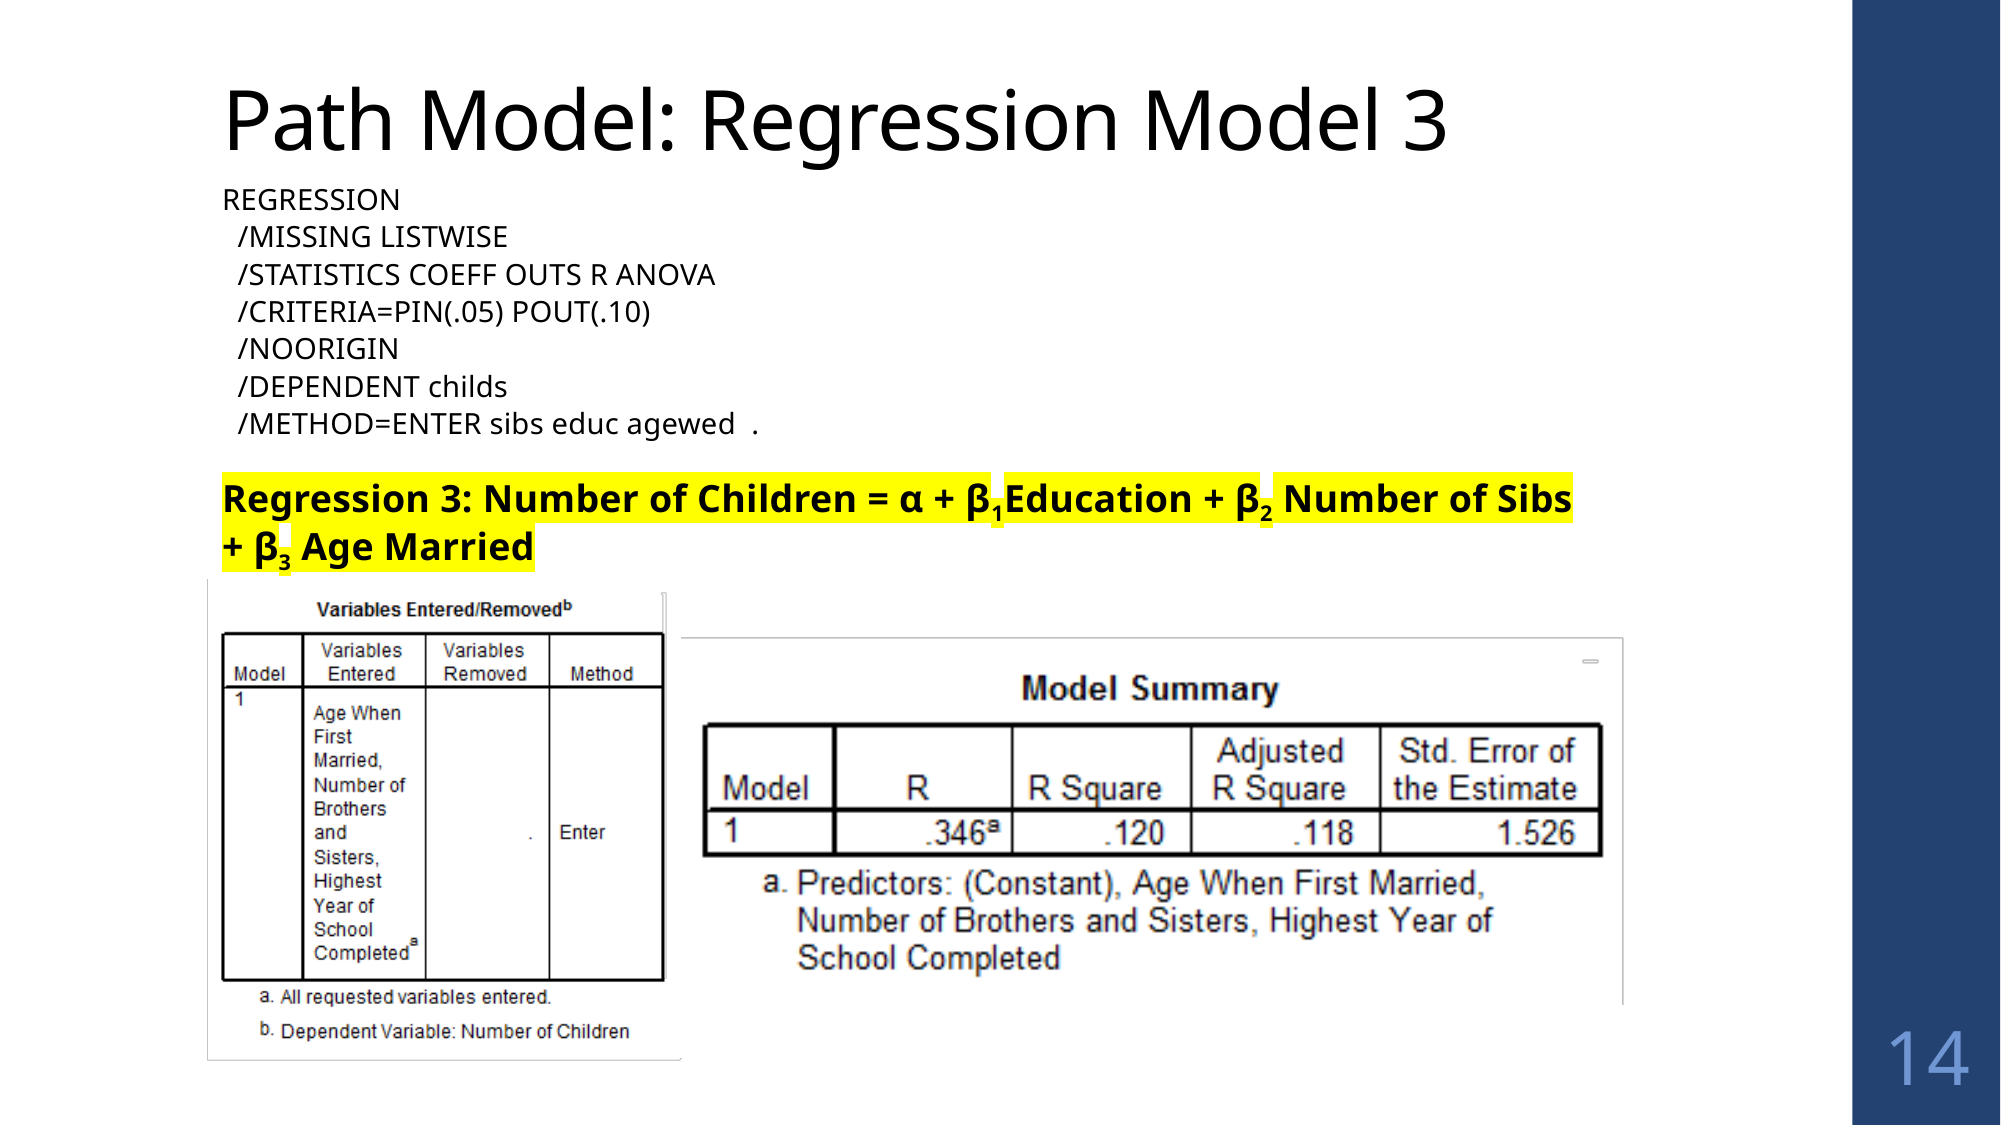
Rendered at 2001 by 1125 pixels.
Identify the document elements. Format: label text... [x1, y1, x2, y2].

list REGRESSION /MISSING LISTWISE /STATISTICS COEFF OUTS R ANOVA /CRITERIA=PIN(.05) POUT(.10) /NOORIGIN /DEPENDENT childs /METHOD=ENTER sibs educ agewed . Regression 3: Number of Children = α + β1Education + β2 Number of Sibs + β3 Age Married [206, 176, 1617, 632]
title Path Model: Regression Model 3 [206, 60, 1797, 177]
slide_number 14 [1852, 1012, 2000, 1110]
picture [206, 579, 1626, 1062]
